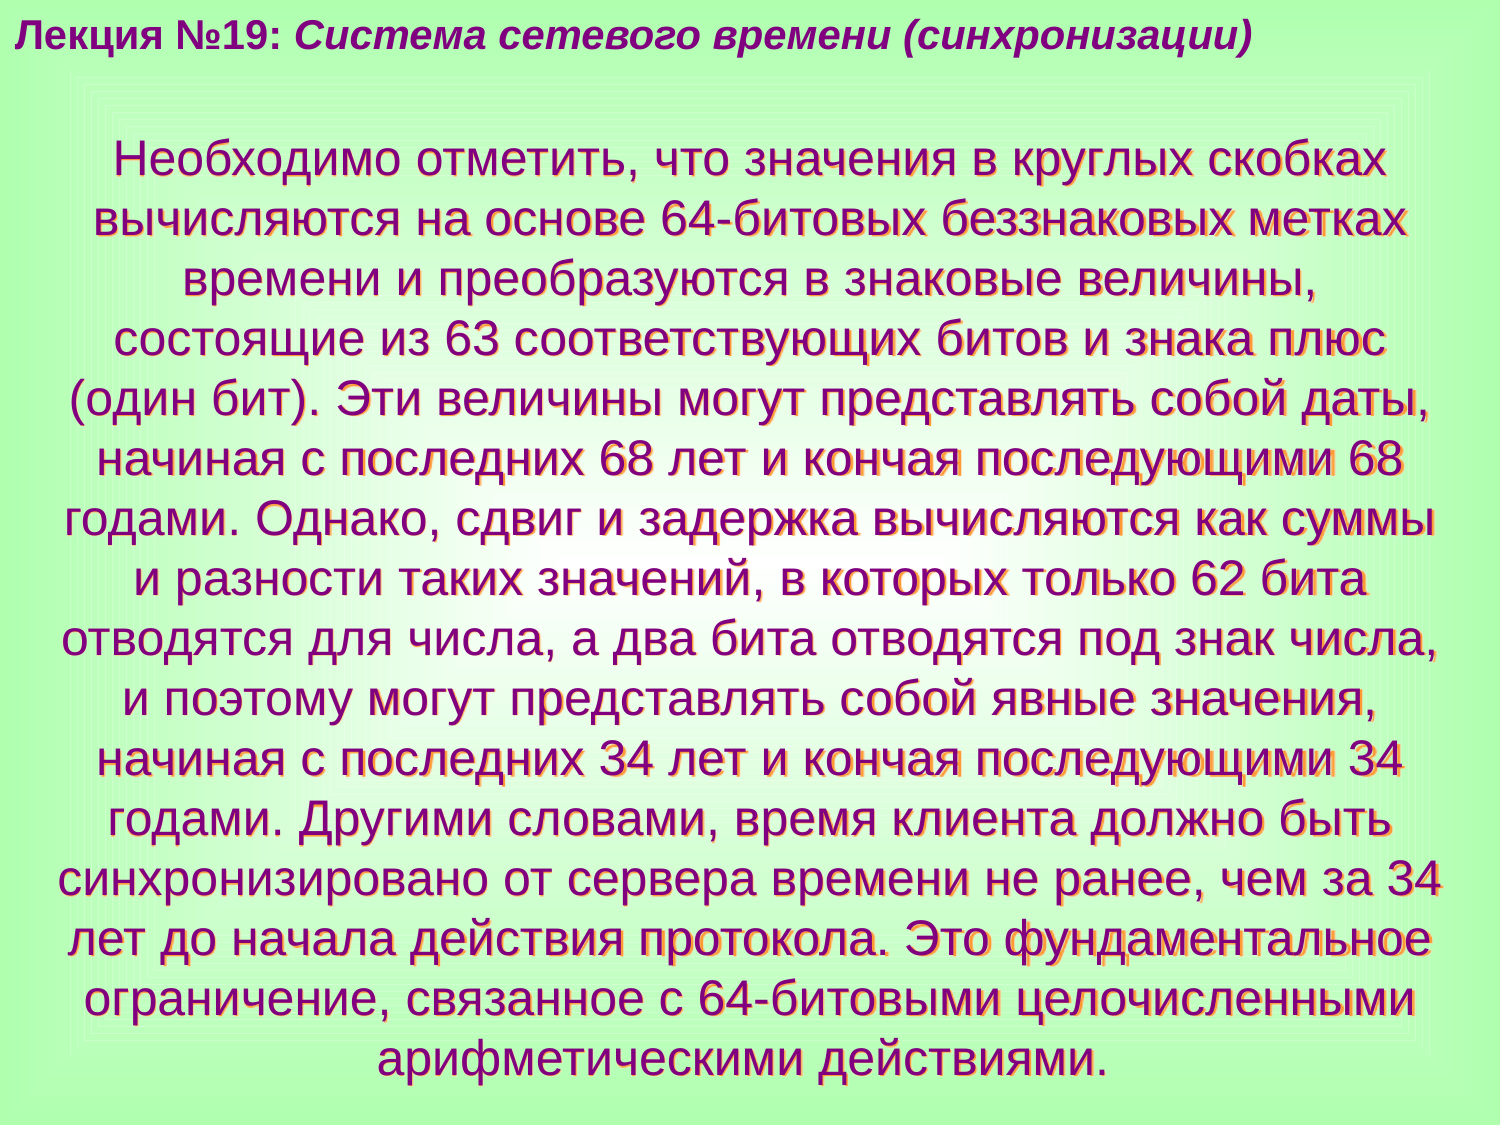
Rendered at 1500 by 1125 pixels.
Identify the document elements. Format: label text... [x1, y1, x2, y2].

text_box Необходимо отметить, что значения в круглых скобках вычисляются на основе 64-битовых беззнаковых метках времени и преобразуются в знаковые величины, состоящие из 63 соответствующих битов и знака плюс (один бит). Эти величины могут представлять собой даты, начиная с последних 68 лет и кончая последующими 68 годами. Однако, сдвиг и задержка вычисляются как суммы и разности таких значений, в которых только 62 бита отводятся для числа, а два бита отводятся под знак числа, и поэтому могут представлять собой явные значения, начиная с последних 34 лет и кончая последующими 34 годами. Другими словами, время клиента должно быть синхронизировано от сервера времени не ранее, чем за 34 лет до начала действия протокола. Это фундаментальное ограничение, связанное с 64-битовыми целочисленными арифметическими действиями. [41, 117, 1459, 1093]
text_box Лекция №19: Система сетевого времени (синхронизации) [0, 0, 1500, 65]
